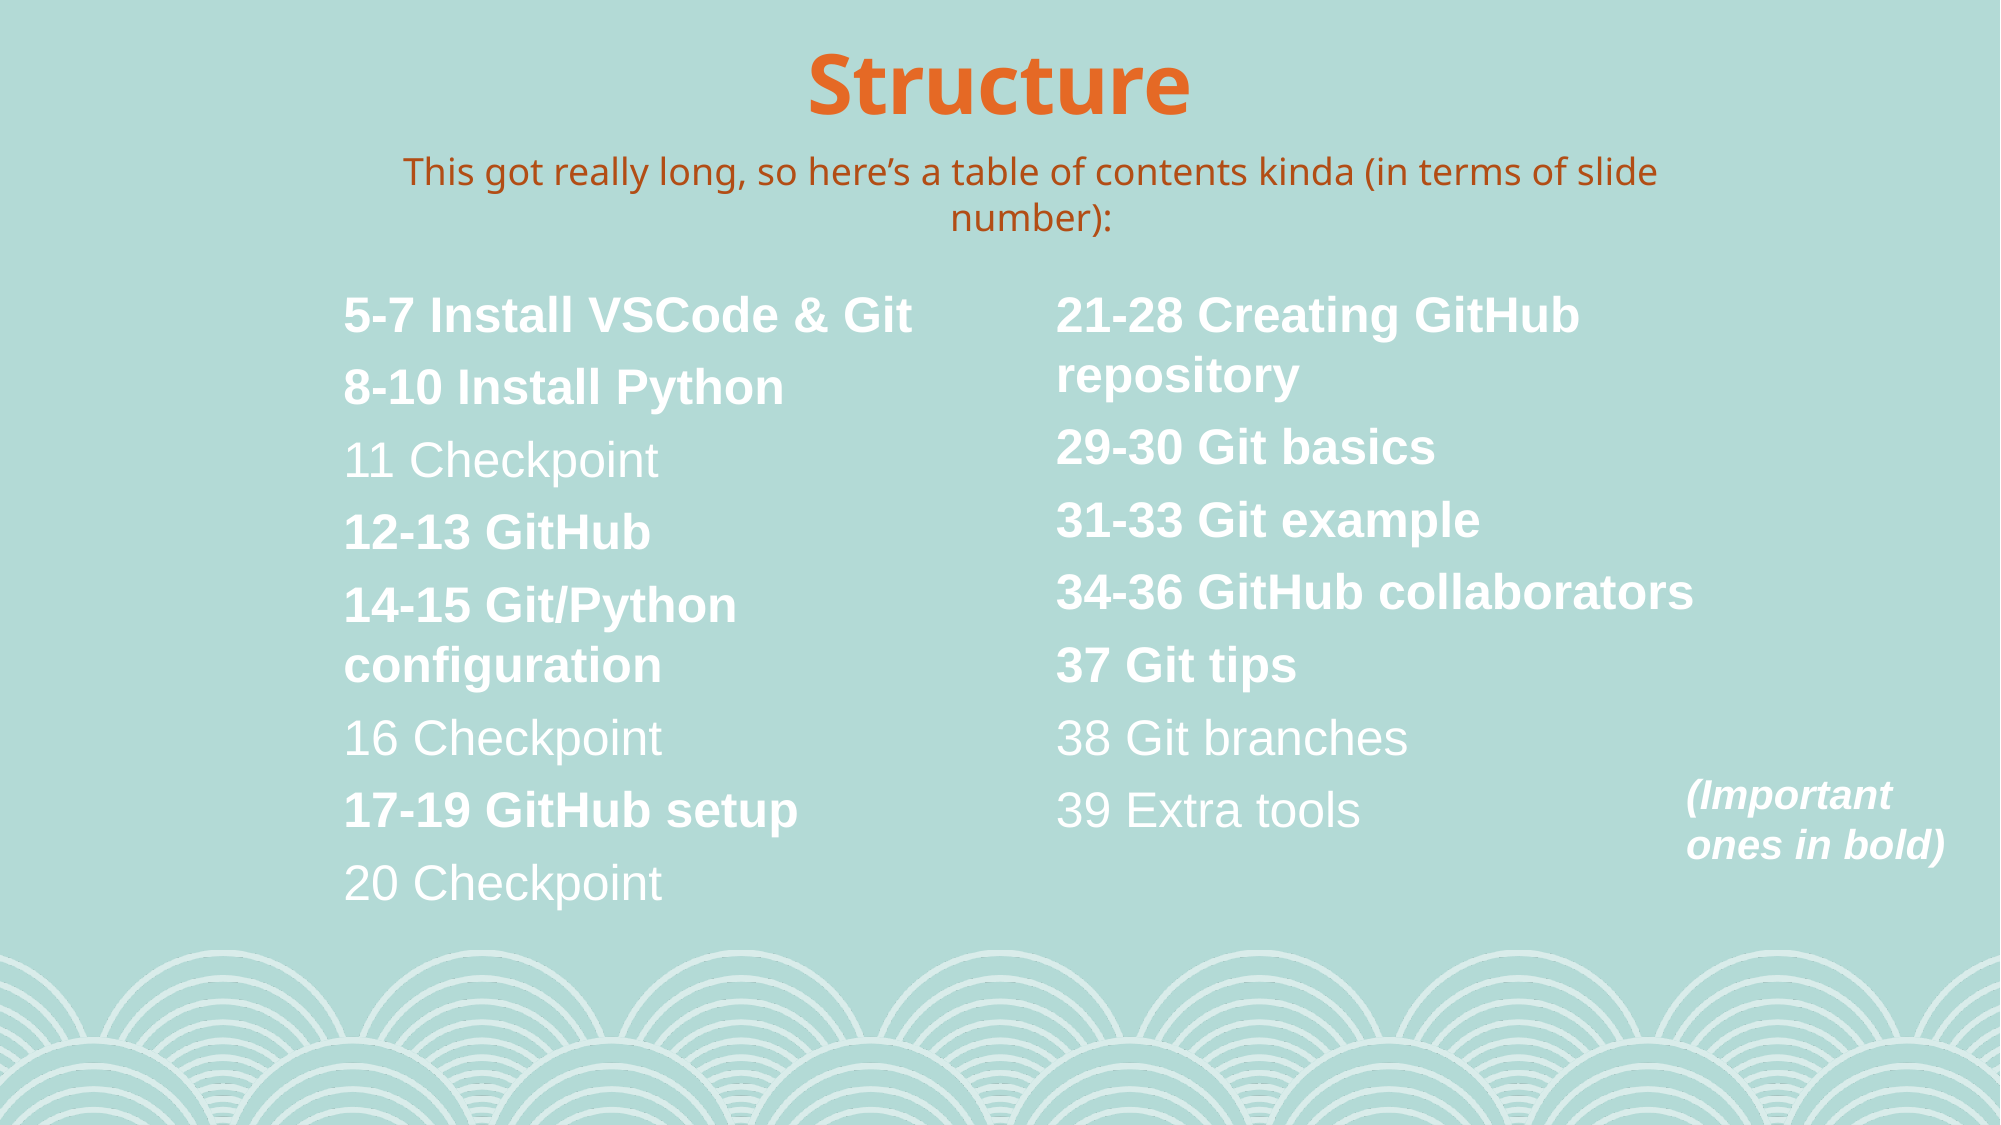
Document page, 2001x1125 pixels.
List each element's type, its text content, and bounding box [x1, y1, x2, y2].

text_box 5-7 Install VSCode & Git 8-10 Install Python 11 Checkpoint 12-13 GitHub 14-15 Git/Python configuration 16 Checkpoint 17-19 GitHub setup 20 Checkpoint 21-28 Creating GitHub repository 29-30 Git basics 31-33 Git example 34-36 GitHub collaborators 37 Git tips 38 Git branches 39 Extra tools [328, 275, 1784, 968]
text_box (Important ones in bold) [1671, 760, 1993, 876]
title Structure [250, 30, 1750, 132]
list This got really long, so here’s a table of contents kinda (in terms of slide number): [391, 149, 1672, 275]
